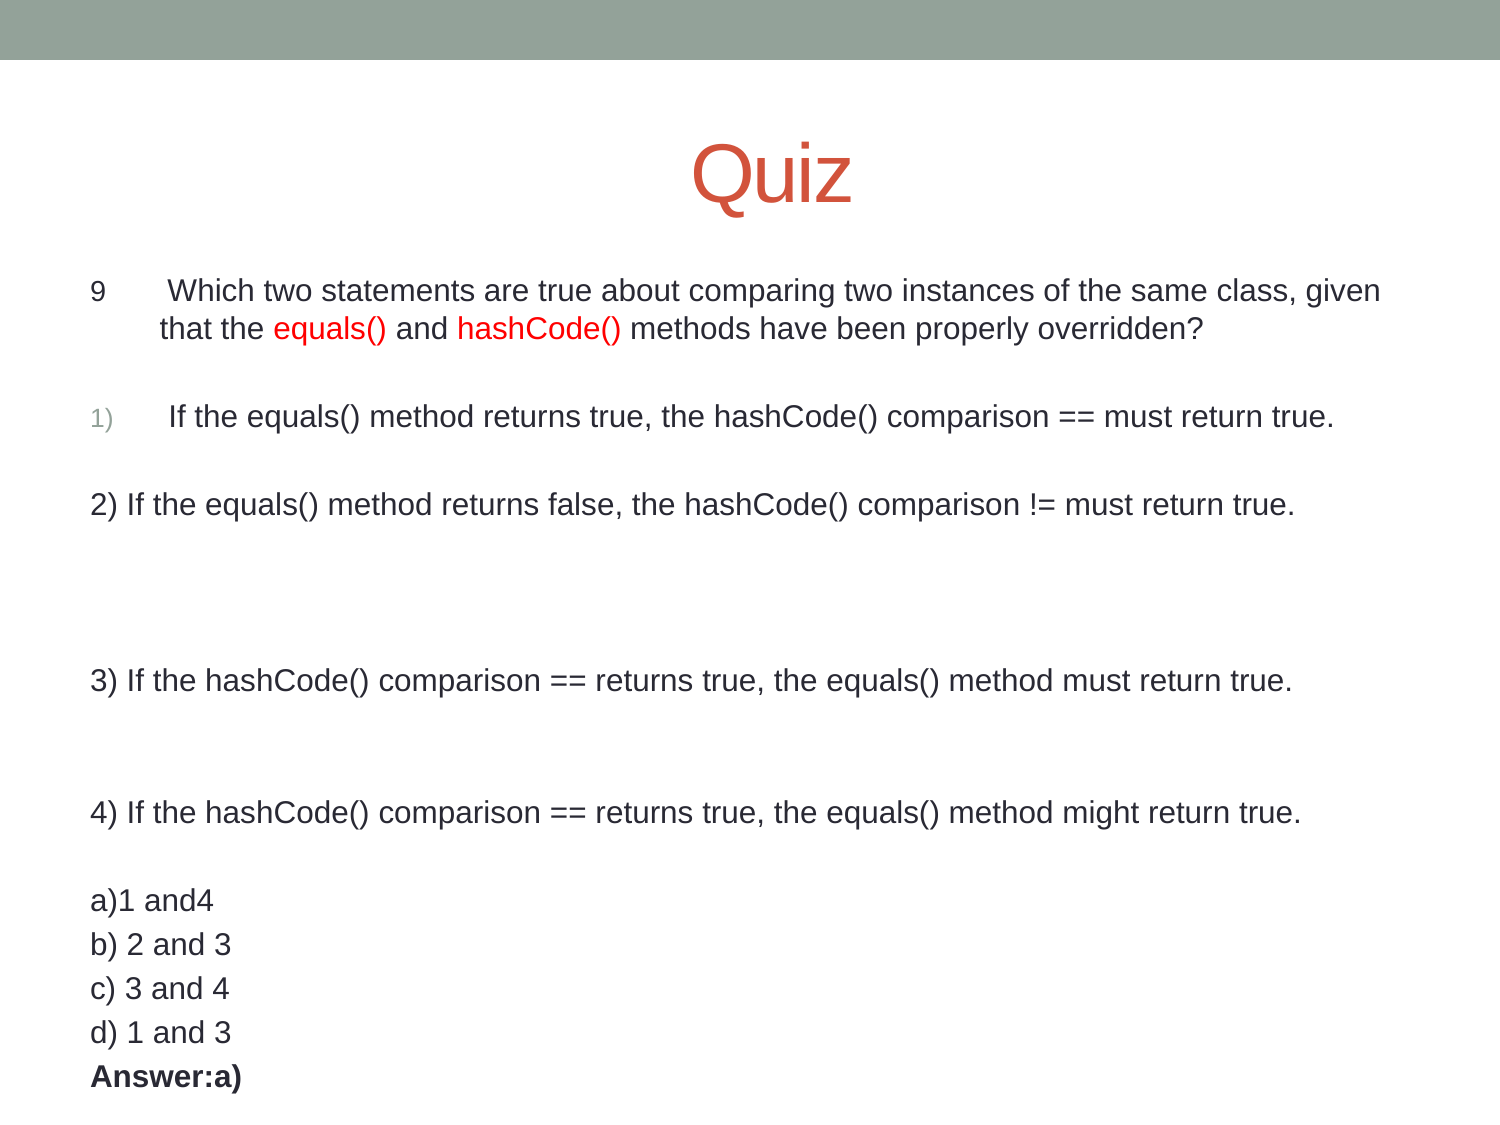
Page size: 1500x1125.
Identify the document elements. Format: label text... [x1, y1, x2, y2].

title Quiz [75, 87, 1425, 250]
list 9 Which two statements are true about comparing two instances of the same class, given that the equals() and hashCode() methods have been properly overridden? If the equals() method returns true, the hashCode() comparison == must return true. 2) If the equals() method returns false, the hashCode() comparison != must return true. 3) If the hashCode() comparison == returns true, the equals() method must return true. 4) If the hashCode() comparison == returns true, the equals() method might return true. a)1 and4 b) 2 and 3 c) 3 and 4 d) 1 and 3 Answer:a) [75, 262, 1425, 1125]
